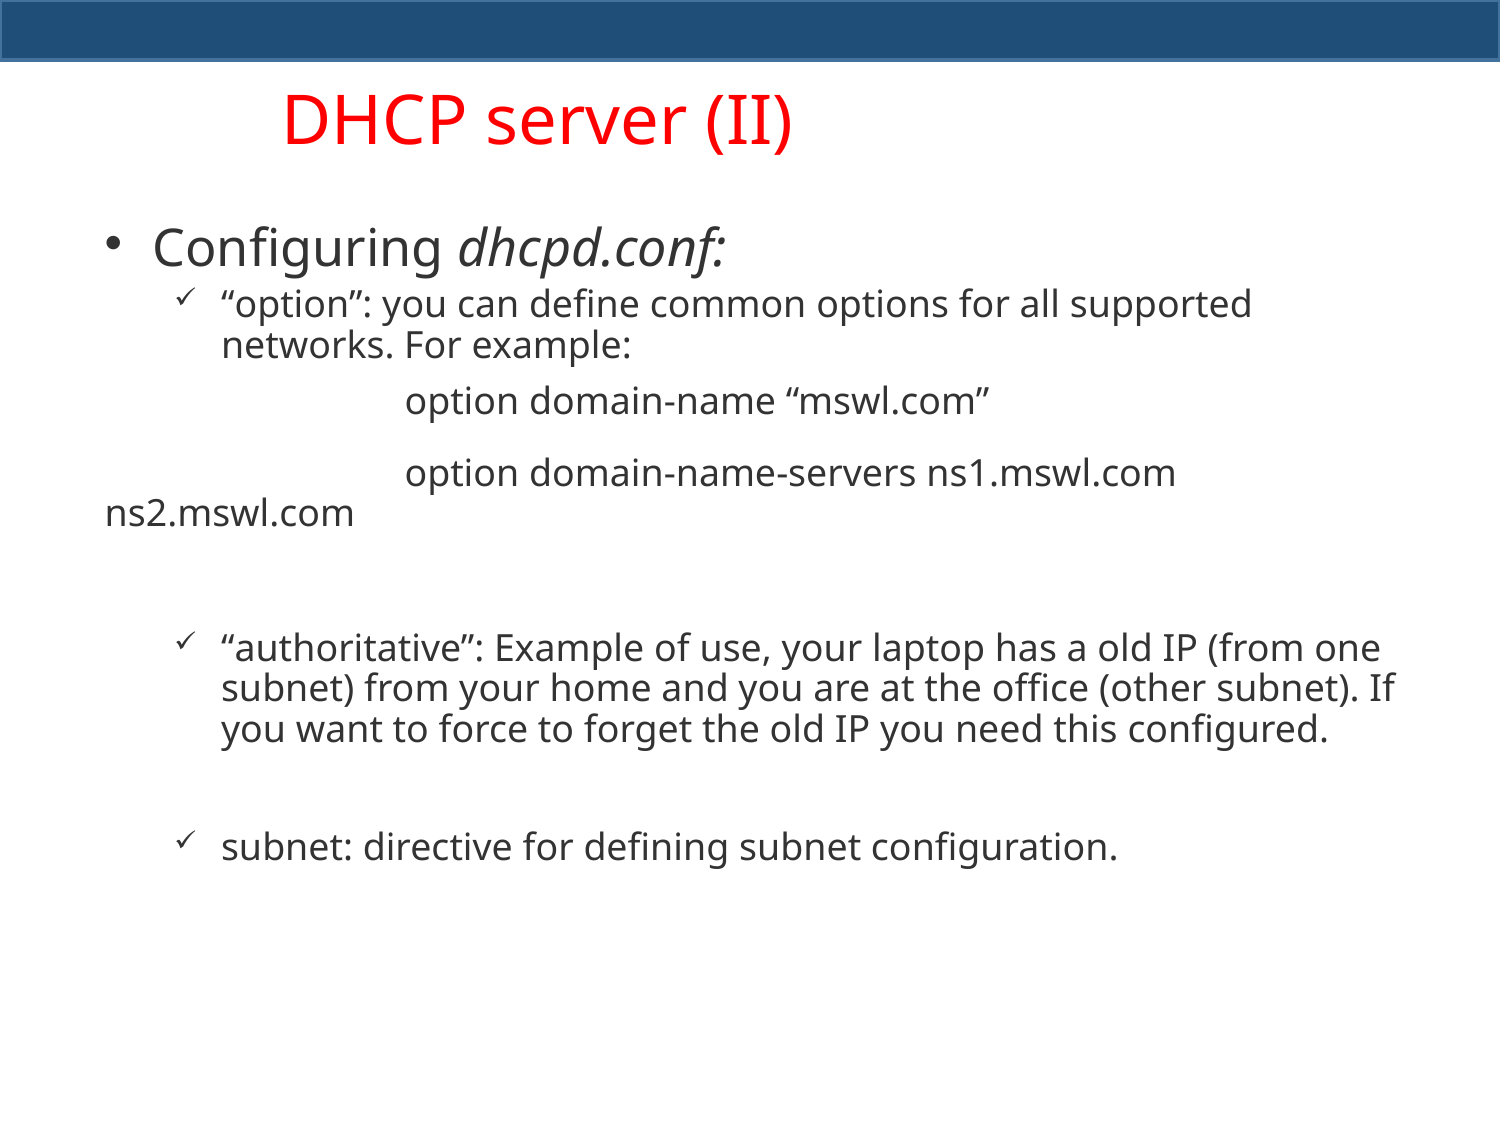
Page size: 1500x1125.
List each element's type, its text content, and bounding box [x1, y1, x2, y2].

list Configuring dhcpd.conf: “option”: you can define common options for all supported networks. For example: option domain-name “mswl.com” option domain-name-servers ns1.mswl.com ns2.mswl.com “authoritative”: Example of use, your laptop has a old IP (from one subnet) from your home and you are at the office (other subnet). If you want to force to forget the old IP you need this configured. subnet: directive for defining subnet configuration. [74, 220, 1425, 999]
title DHCP server (II) [267, 35, 1452, 215]
